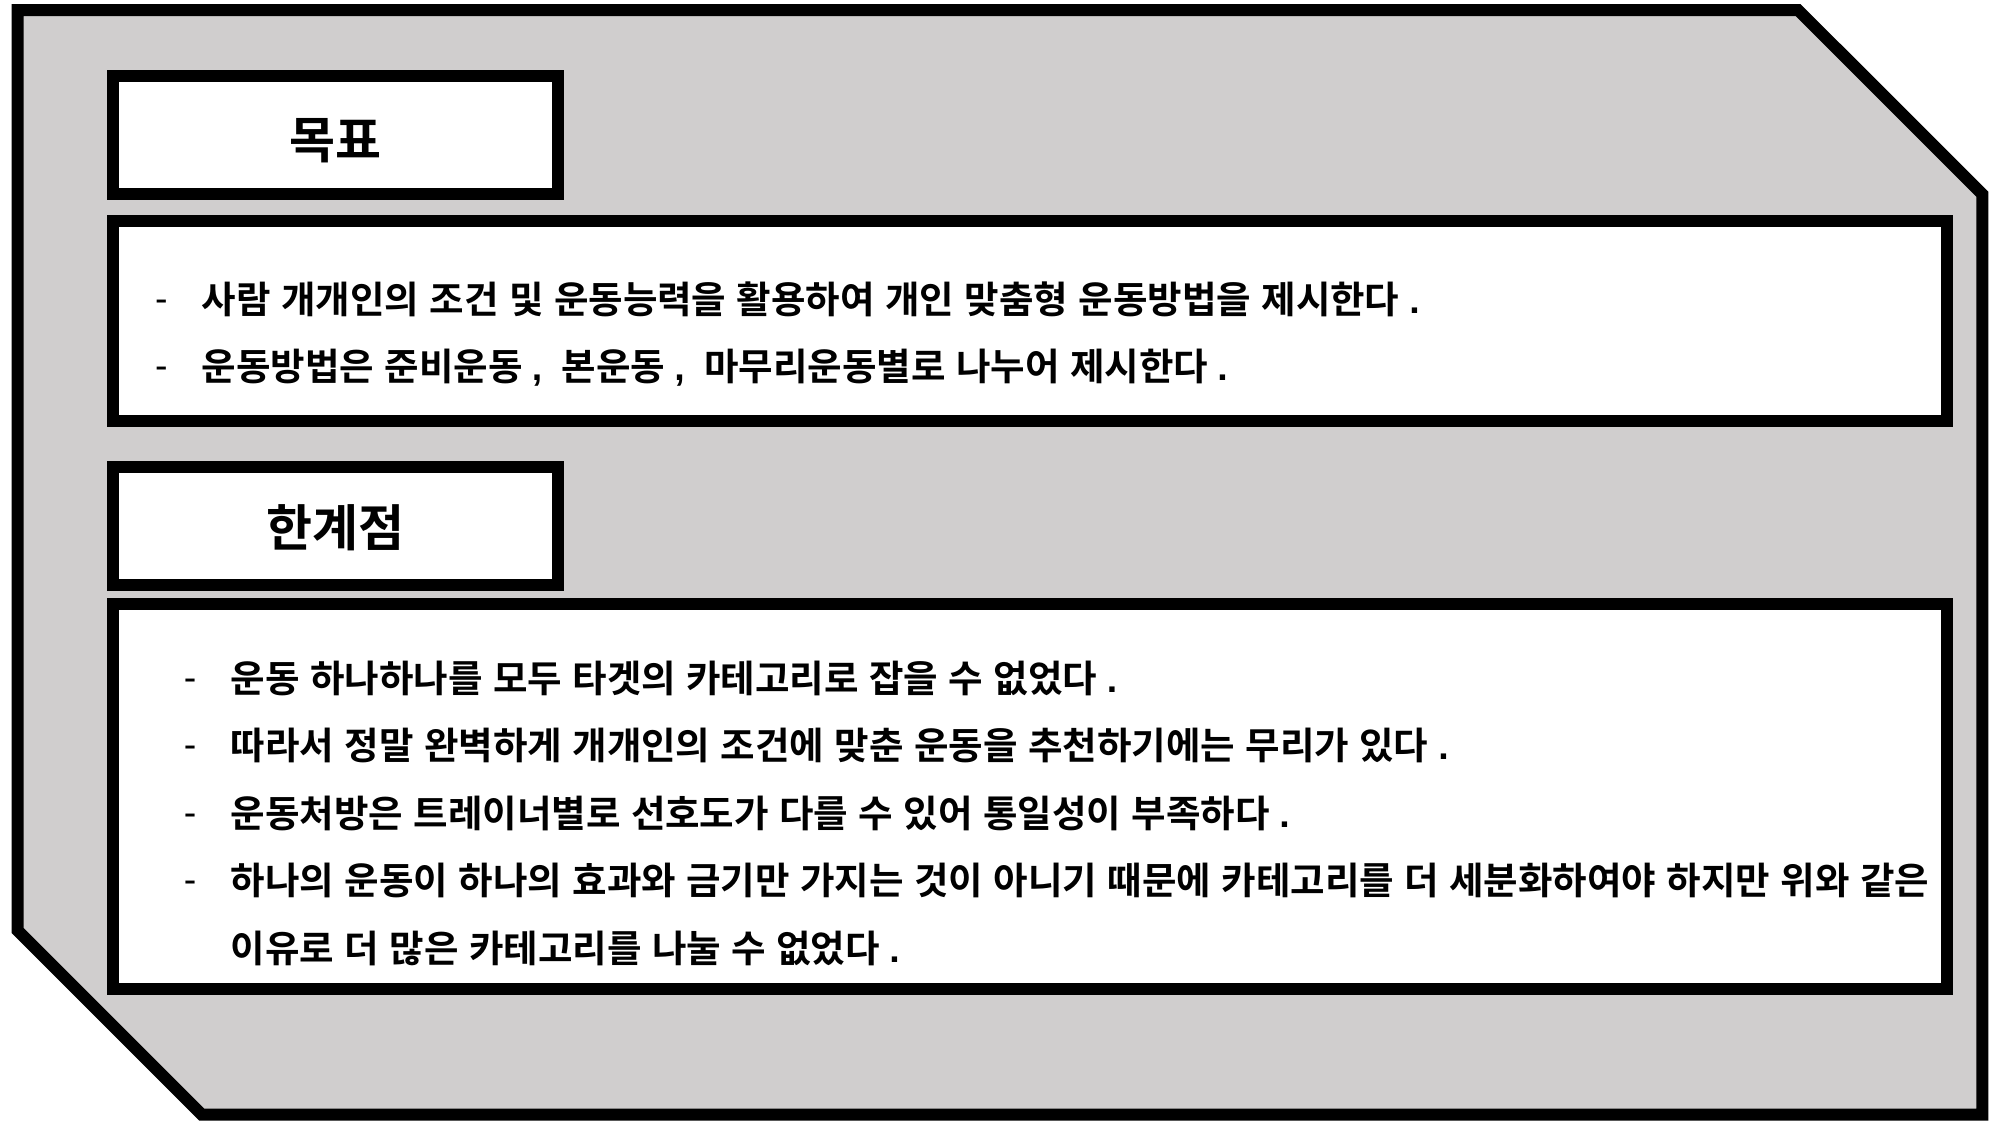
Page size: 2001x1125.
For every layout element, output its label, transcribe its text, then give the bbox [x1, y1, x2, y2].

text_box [112, 75, 558, 195]
text_box [113, 221, 1948, 421]
text_box 사람 개개인의 조건 및 운동능력을 활용하여 개인 맞춤형 운동방법을 제시한다. 운동방법은 준비운동, 본운동, 마무리운동별로 나누어 제시한다. [140, 245, 1878, 441]
text_box [113, 604, 1948, 990]
text_box 운동 하나하나를 모두 타겟의 카테고리로 잡을 수 없었다. 따라서 정말 완벽하게 개개인의 조건에 맞춘 운동을 추천하기에는 무리가 있다. 운동처방은 트레이너별로 선호도가 다를 수 있어 통일성이 부족하다. 하나의 운동이 하나의 효과와 금기만 가지는 것이 아니기 때문에 카테고리를 더 세분화하여야 하지만 위와 같은 이유로 더 많은 카테고리를 나눌 수 없었다. [169, 624, 1948, 1023]
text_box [112, 466, 558, 586]
text_box [17, 10, 1983, 1115]
